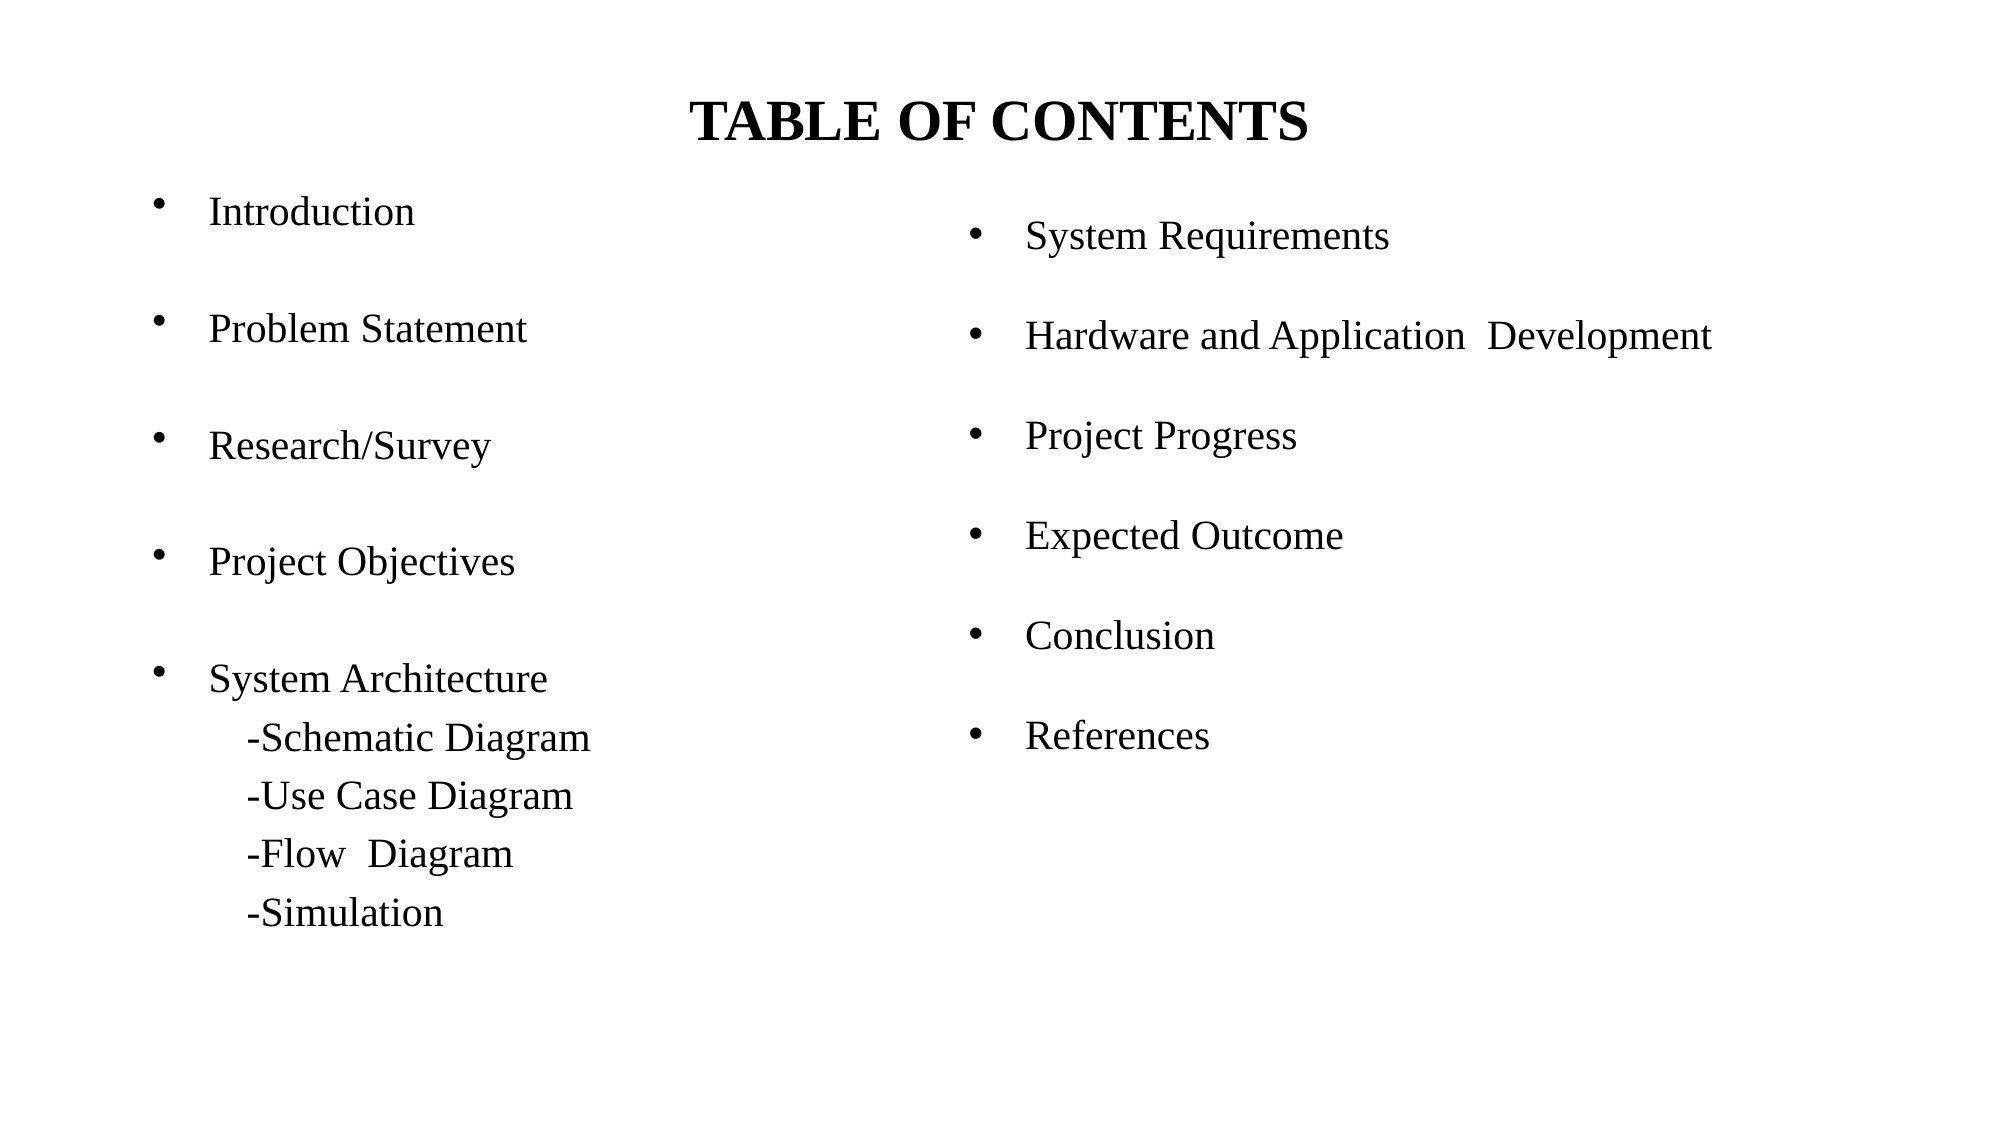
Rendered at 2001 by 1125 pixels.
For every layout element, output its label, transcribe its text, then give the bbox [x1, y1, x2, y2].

text_box System Requirements Hardware and Application Development Project Progress Expected Outcome Conclusion References [953, 150, 1783, 816]
title TABLE OF CONTENTS [137, 57, 1863, 177]
list Introduction Problem Statement Research/Survey Project Objectives System Architecture -Schematic Diagram -Use Case Diagram -Flow Diagram -Simulation [137, 176, 798, 1041]
